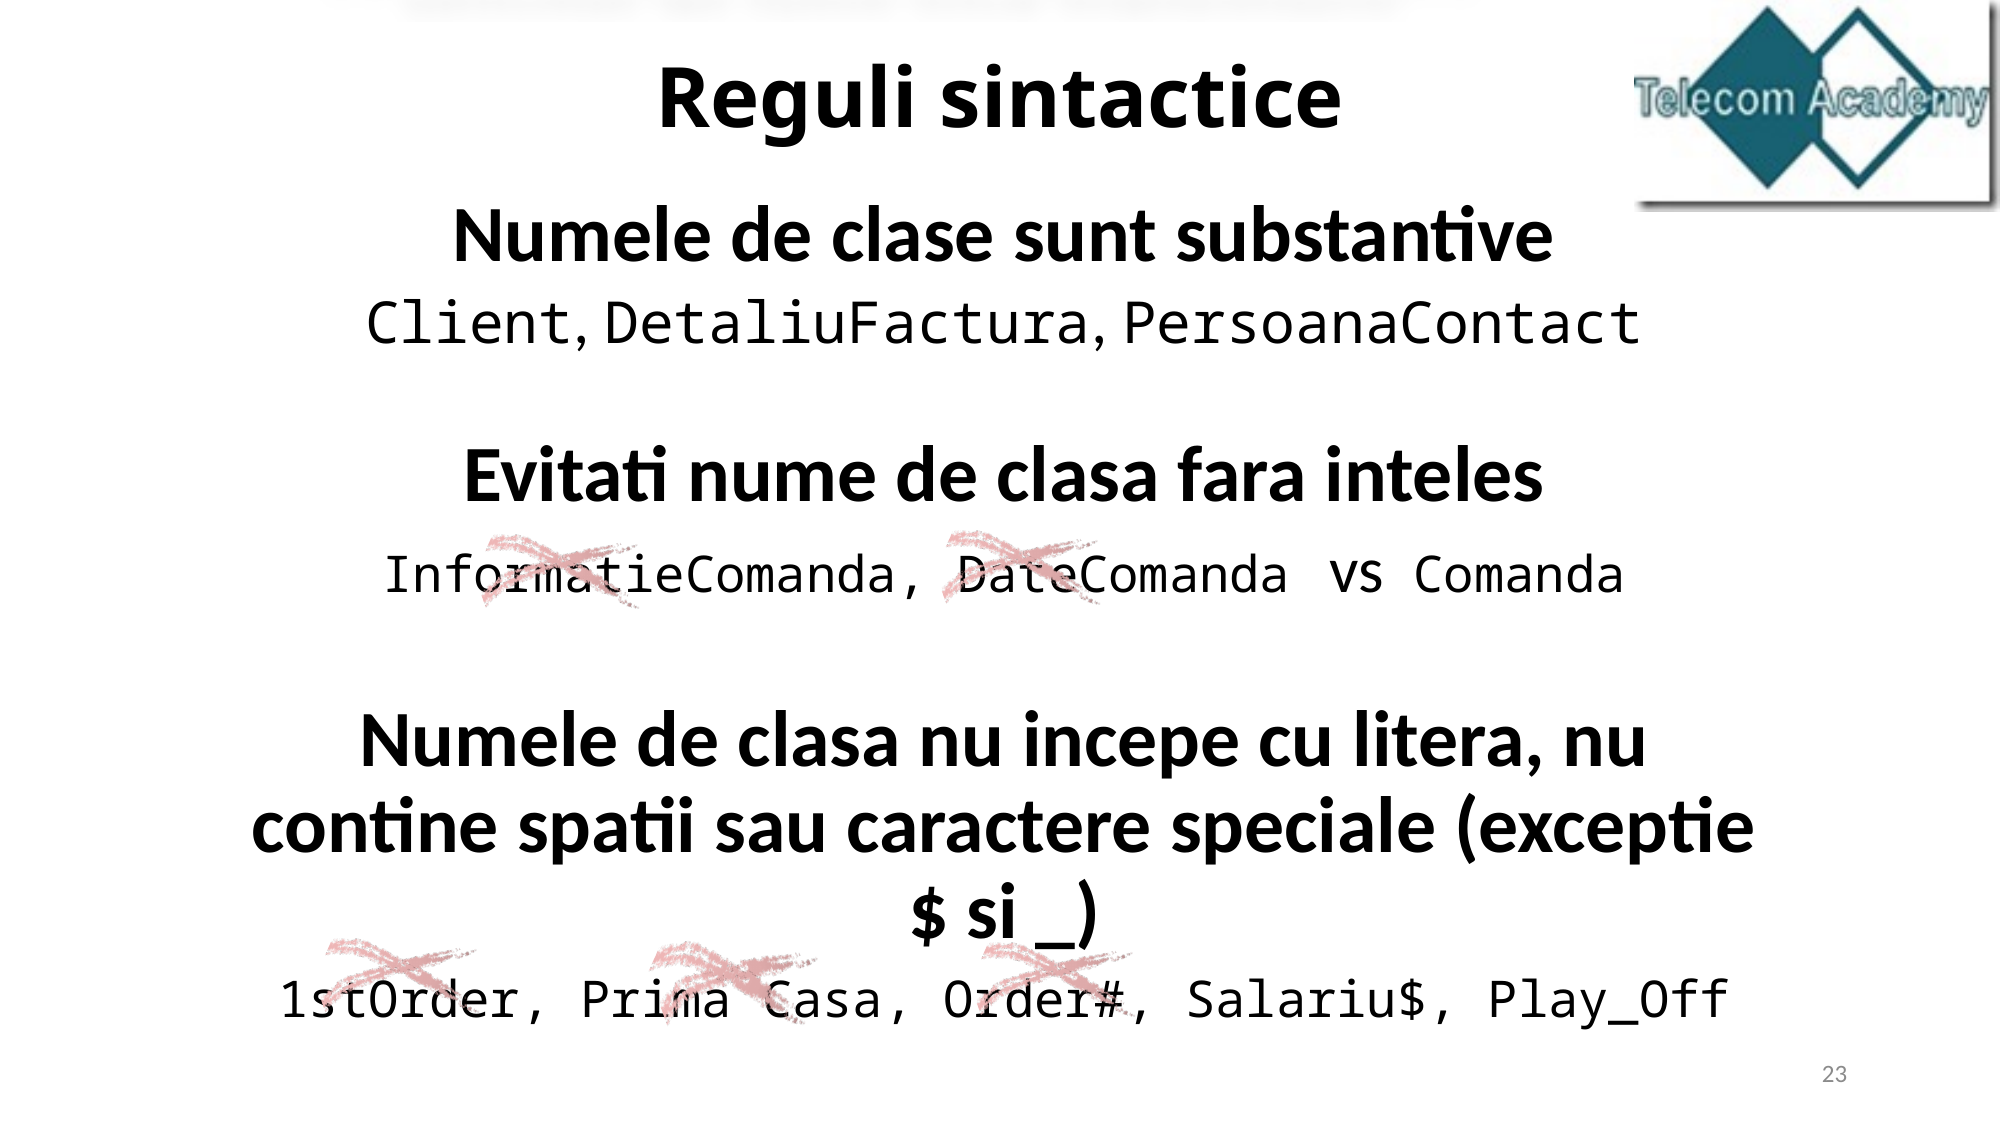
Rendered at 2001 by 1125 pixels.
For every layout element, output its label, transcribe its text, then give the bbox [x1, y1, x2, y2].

list Numele de clase sunt substantive Client, DetaliuFactura, PersoanaContact Evitati nume de clasa fara inteles InformatieComanda, DateComanda vs Comanda Numele de clasa nu incepe cu litera, nu contine spatii sau caractere speciale (exceptie $ si _) 1stOrder, Prima Casa, Order#, Salariu$, Play_Off [215, 185, 1793, 1040]
picture [970, 942, 1162, 1008]
picture [653, 929, 834, 1025]
picture [314, 938, 506, 1004]
picture [1634, 0, 2000, 212]
slide_number 23 [1412, 1042, 1863, 1103]
picture [935, 530, 1126, 595]
picture [474, 534, 666, 600]
title Reguli sintactice [324, 31, 1634, 169]
